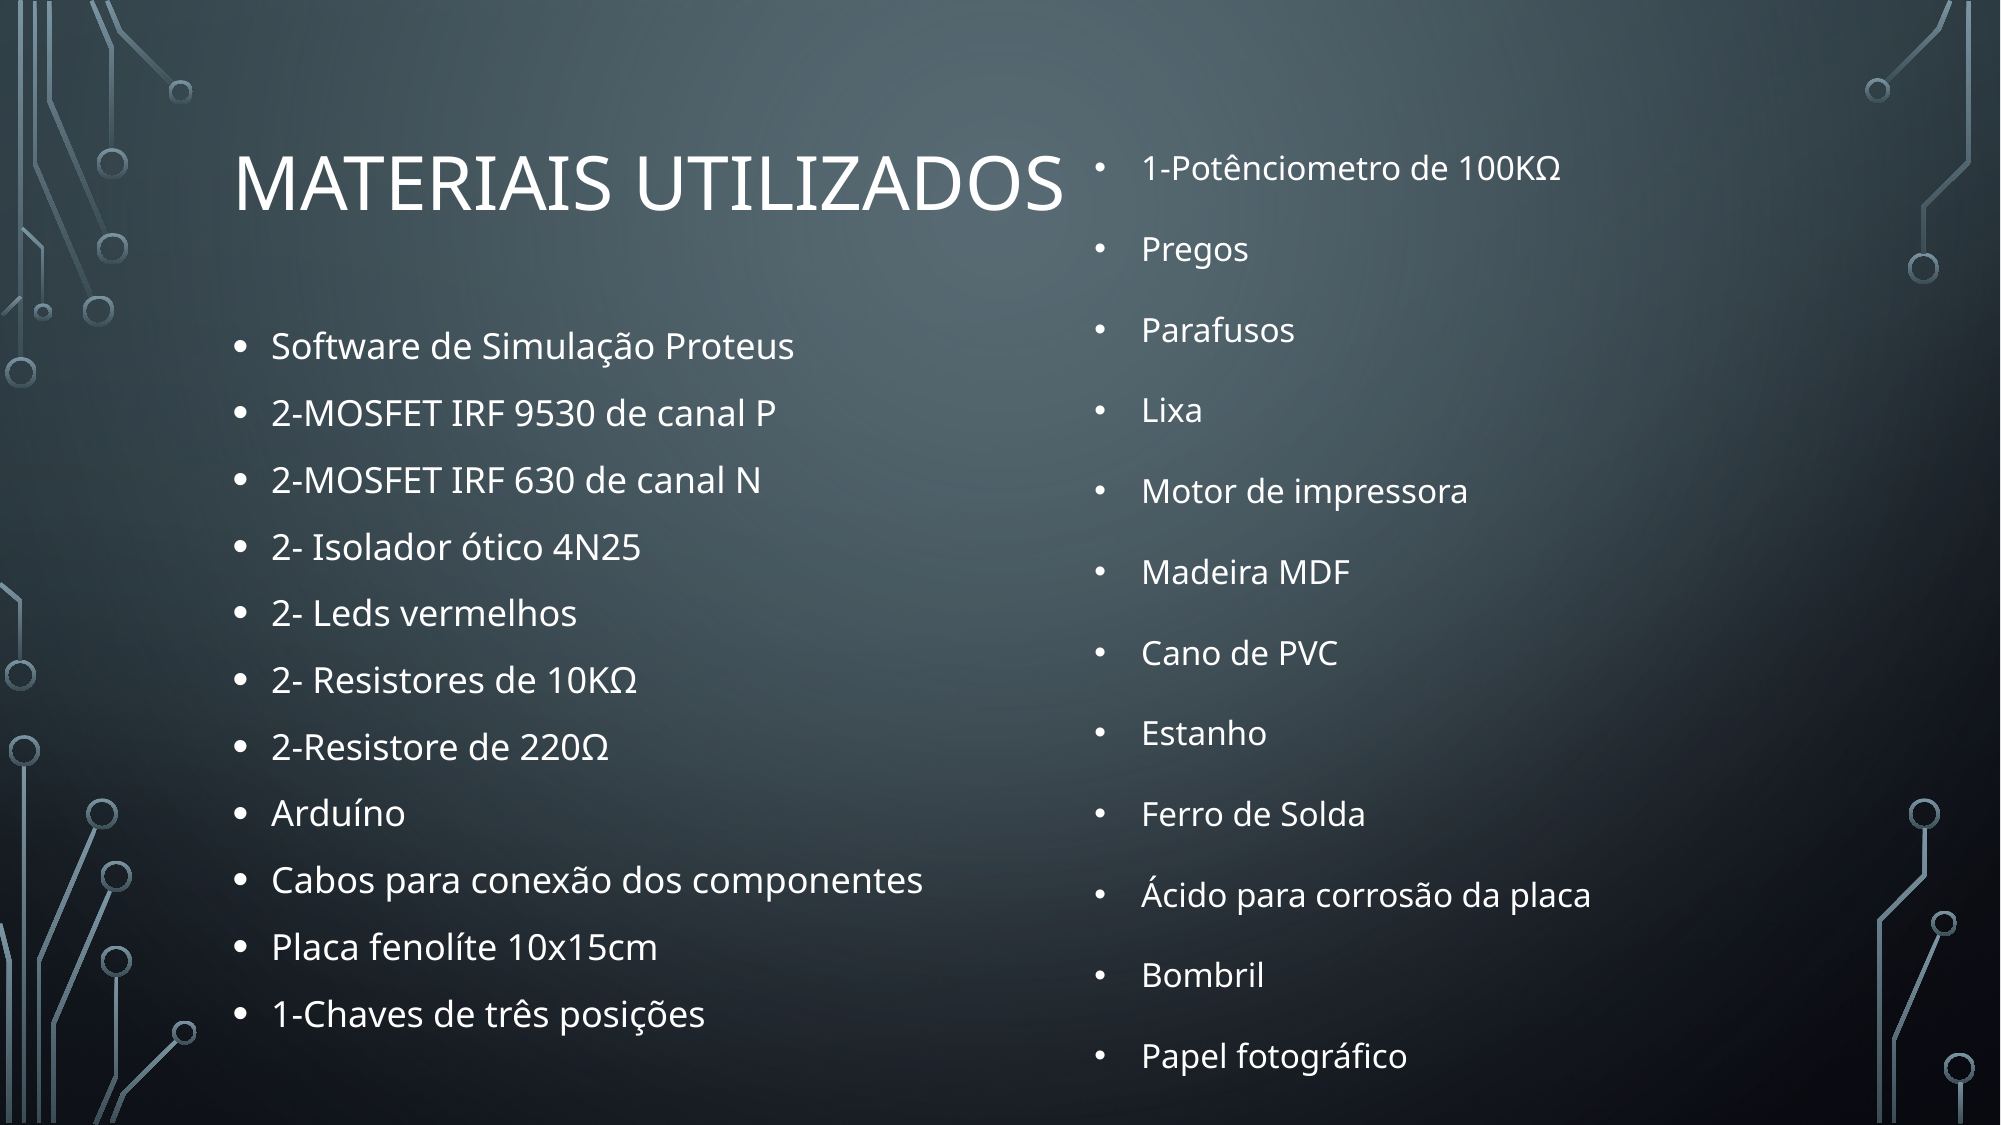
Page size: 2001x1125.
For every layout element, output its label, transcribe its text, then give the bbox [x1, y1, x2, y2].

title Materiais utilizados [217, 65, 1843, 308]
text_box 1-Potênciometro de 100KΩ Pregos Parafusos Lixa Motor de impressora Madeira MDF Cano de PVC Estanho Ferro de Solda Ácido para corrosão da placa Bombril Papel fotográfico [1079, 120, 2000, 1083]
list Software de Simulação Proteus 2-MOSFET IRF 9530 de canal P 2-MOSFET IRF 630 de canal N 2- Isolador ótico 4N25 2- Leds vermelhos 2- Resistores de 10KΩ 2-Resistore de 220Ω Arduíno Cabos para conexão dos componentes Placa fenolíte 10x15cm 1-Chaves de três posições [217, 307, 977, 1050]
